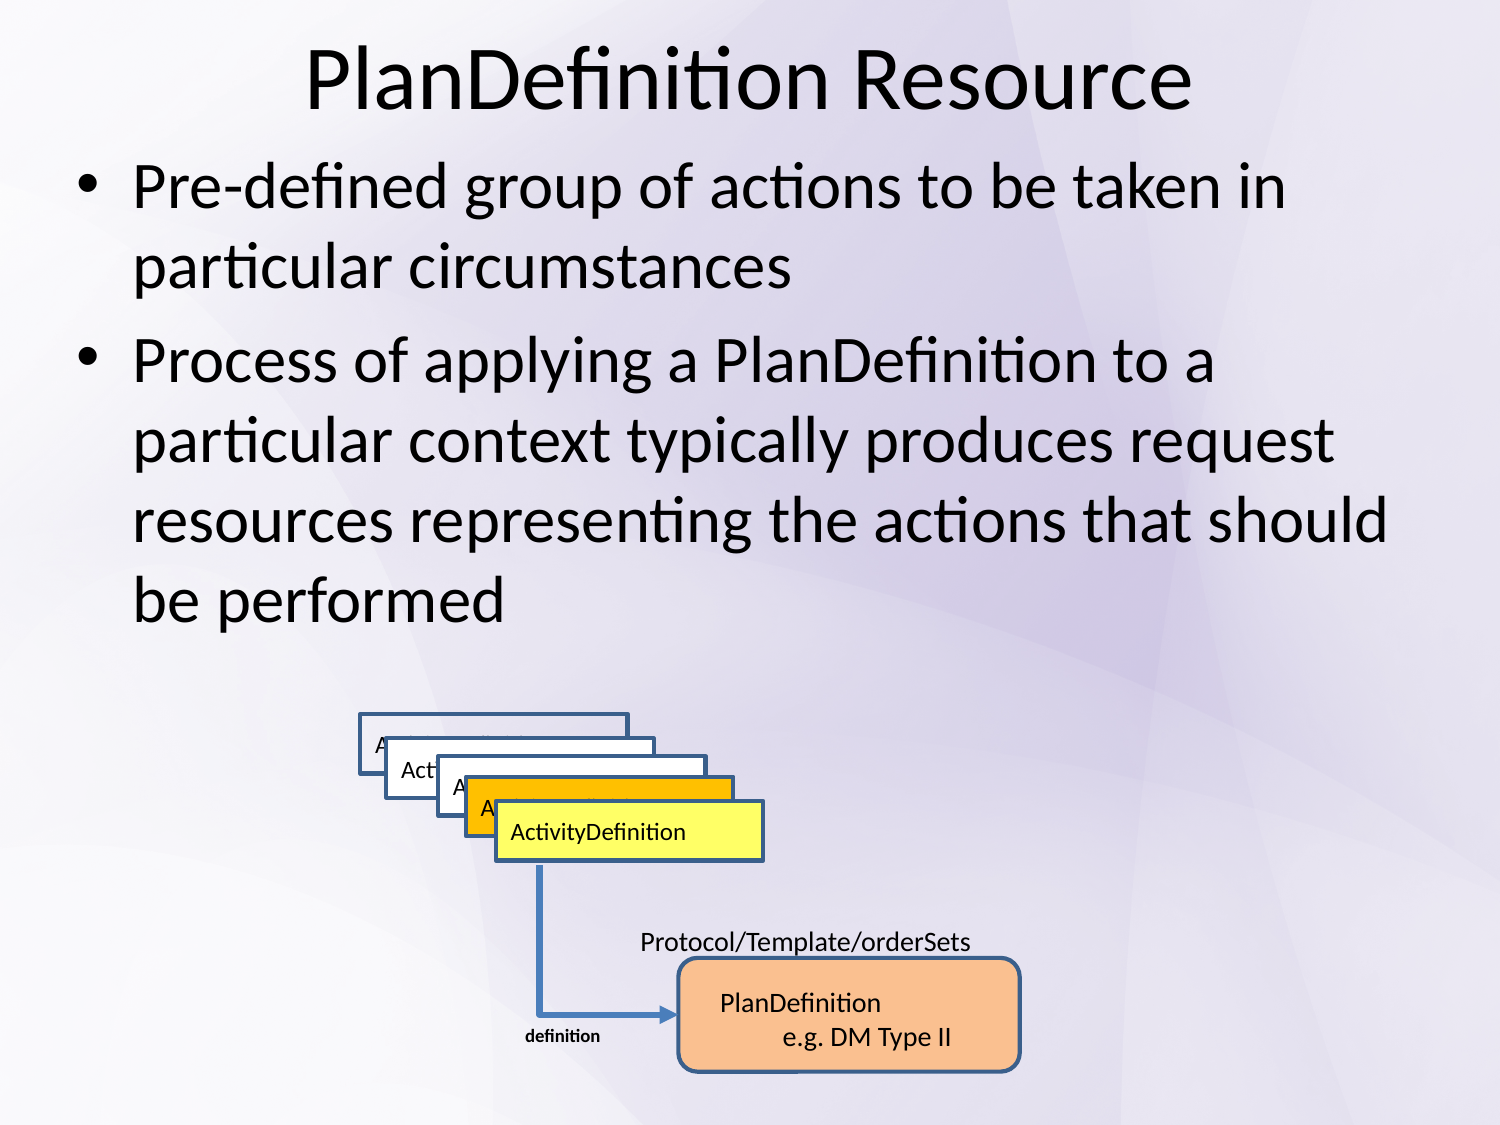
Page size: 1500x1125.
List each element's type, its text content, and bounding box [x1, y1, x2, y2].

text_box definition [510, 1016, 660, 1055]
text_box [676, 955, 1022, 1074]
title PlanDefinition Resource [75, 2, 1425, 144]
list Pre-defined group of actions to be taken in particular circumstances Process of applying a PlanDefinition to a particular context typically produces request resources representing the actions that should be performed [61, 134, 1412, 1107]
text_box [359, 713, 764, 861]
text_box PlanDefinition e.g. DM Type II [705, 977, 1052, 1060]
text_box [533, 870, 685, 1010]
text_box Protocol/Template/orderSets [689, 915, 987, 965]
